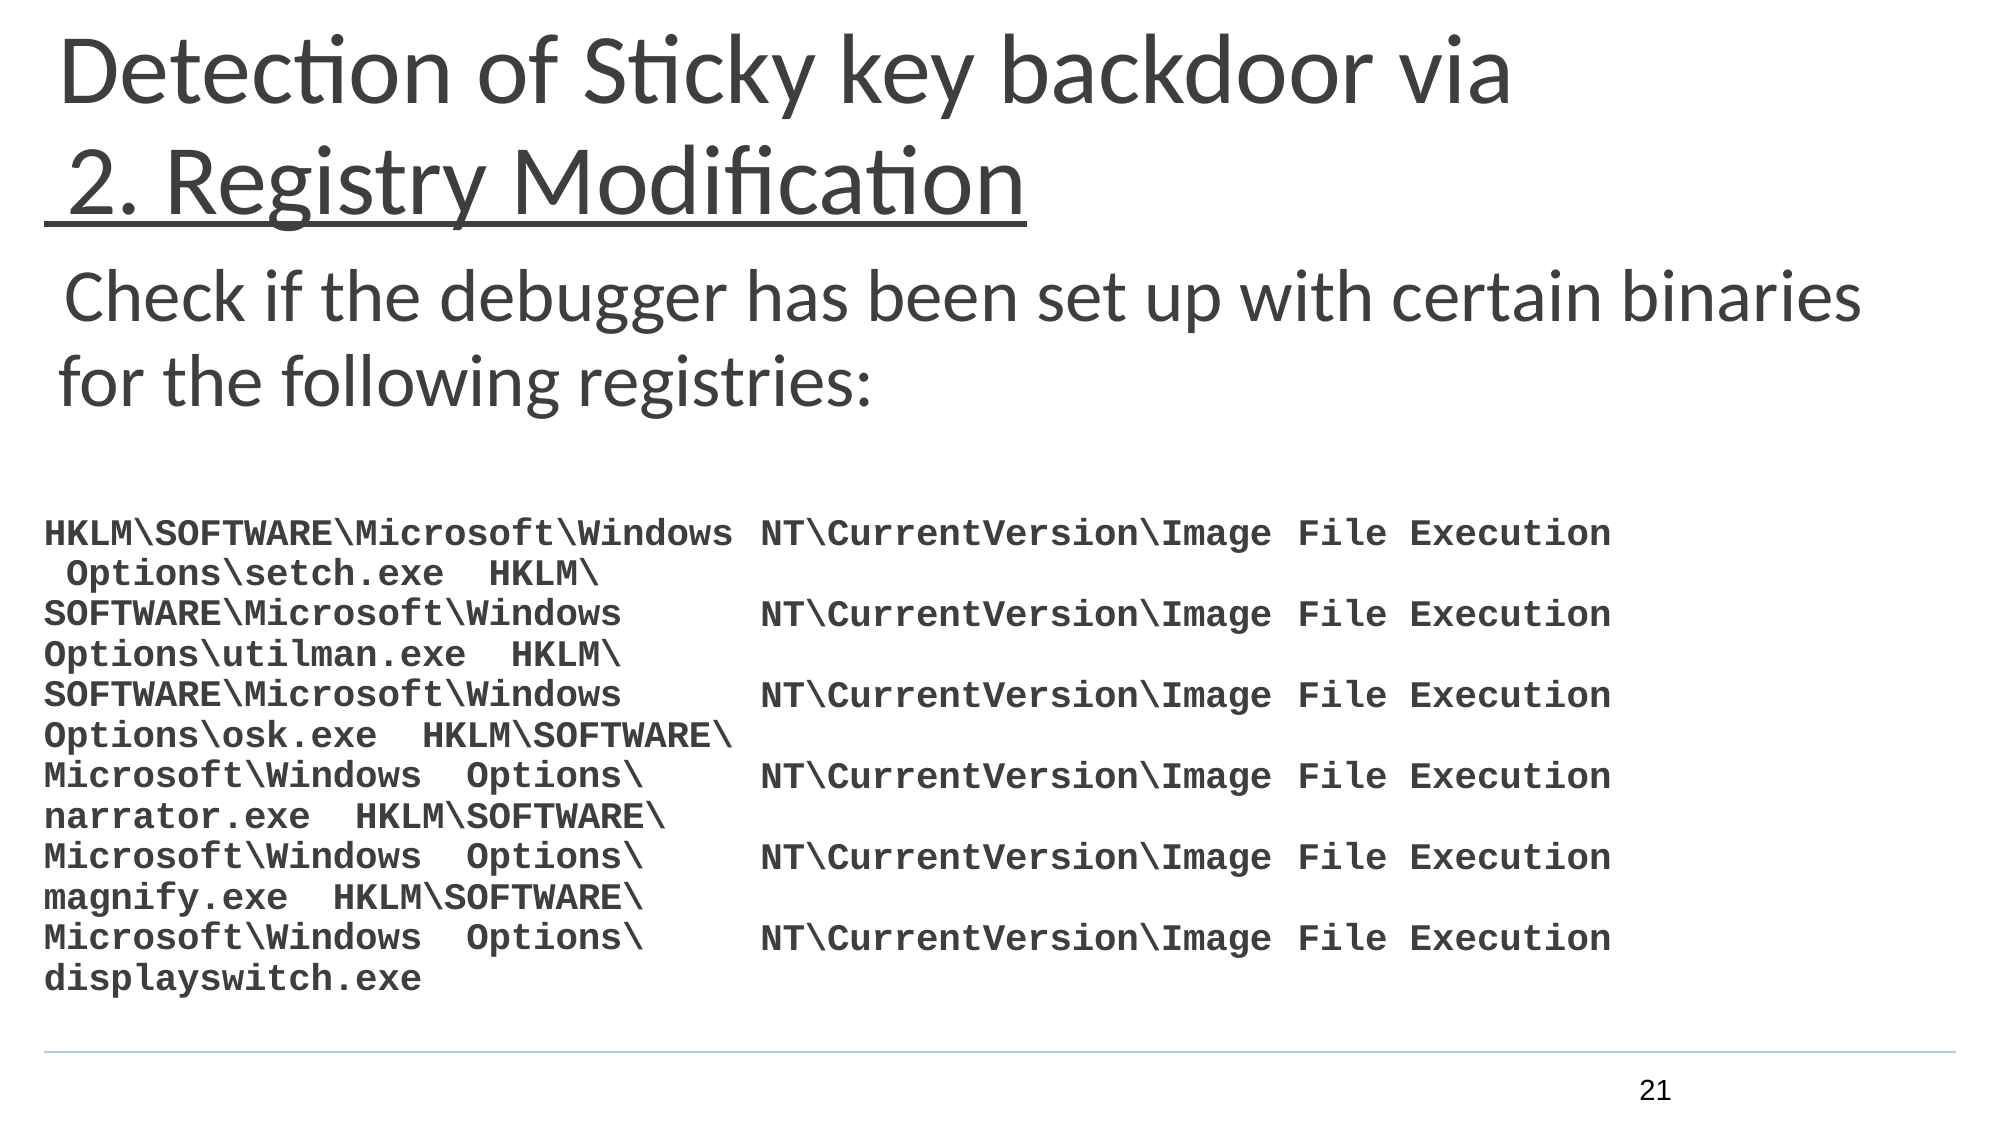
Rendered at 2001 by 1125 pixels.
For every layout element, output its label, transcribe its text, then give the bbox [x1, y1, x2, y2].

text_box NT\CurrentVersion\Image [758, 751, 1278, 797]
text_box File [1295, 670, 1390, 716]
text_box NT\CurrentVersion\Image [758, 913, 1278, 959]
text_box File [1295, 751, 1390, 797]
text_box File [1295, 508, 1390, 554]
text_box NT\CurrentVersion\Image [758, 589, 1278, 635]
text_box NT\CurrentVersion\Image [758, 670, 1278, 716]
title Detection of Sticky key backdoor via 2. Registry Modification [41, 12, 1959, 235]
text_box NT\CurrentVersion\Image [758, 832, 1278, 878]
slide_number 21 [1635, 1074, 1676, 1125]
text_box File [1295, 832, 1390, 878]
text_box Execution [1407, 913, 1614, 959]
text_box Execution [1407, 508, 1614, 554]
text_box Execution [1407, 832, 1614, 878]
text_box File [1295, 913, 1390, 959]
text_box Execution [1407, 670, 1614, 716]
text_box Check if the debugger has been set up with certain binaries for the following registries: [56, 250, 1868, 422]
text_box HKLM\SOFTWARE\Microsoft\Windows Options\setch.exe HKLM\SOFTWARE\Microsoft\Windows Options\utilman.exe HKLM\SOFTWARE\Microsoft\Windows Options\osk.exe HKLM\SOFTWARE\Microsoft\Windows Options\narrator.exe HKLM\SOFTWARE\Microsoft\Windows Options\magnify.exe HKLM\SOFTWARE\Microsoft\Windows Options\displayswitch.exe [41, 512, 741, 999]
text_box File [1295, 589, 1390, 635]
text_box NT\CurrentVersion\Image [758, 508, 1278, 554]
text_box Execution [1407, 751, 1614, 797]
text_box Execution [1407, 589, 1614, 635]
